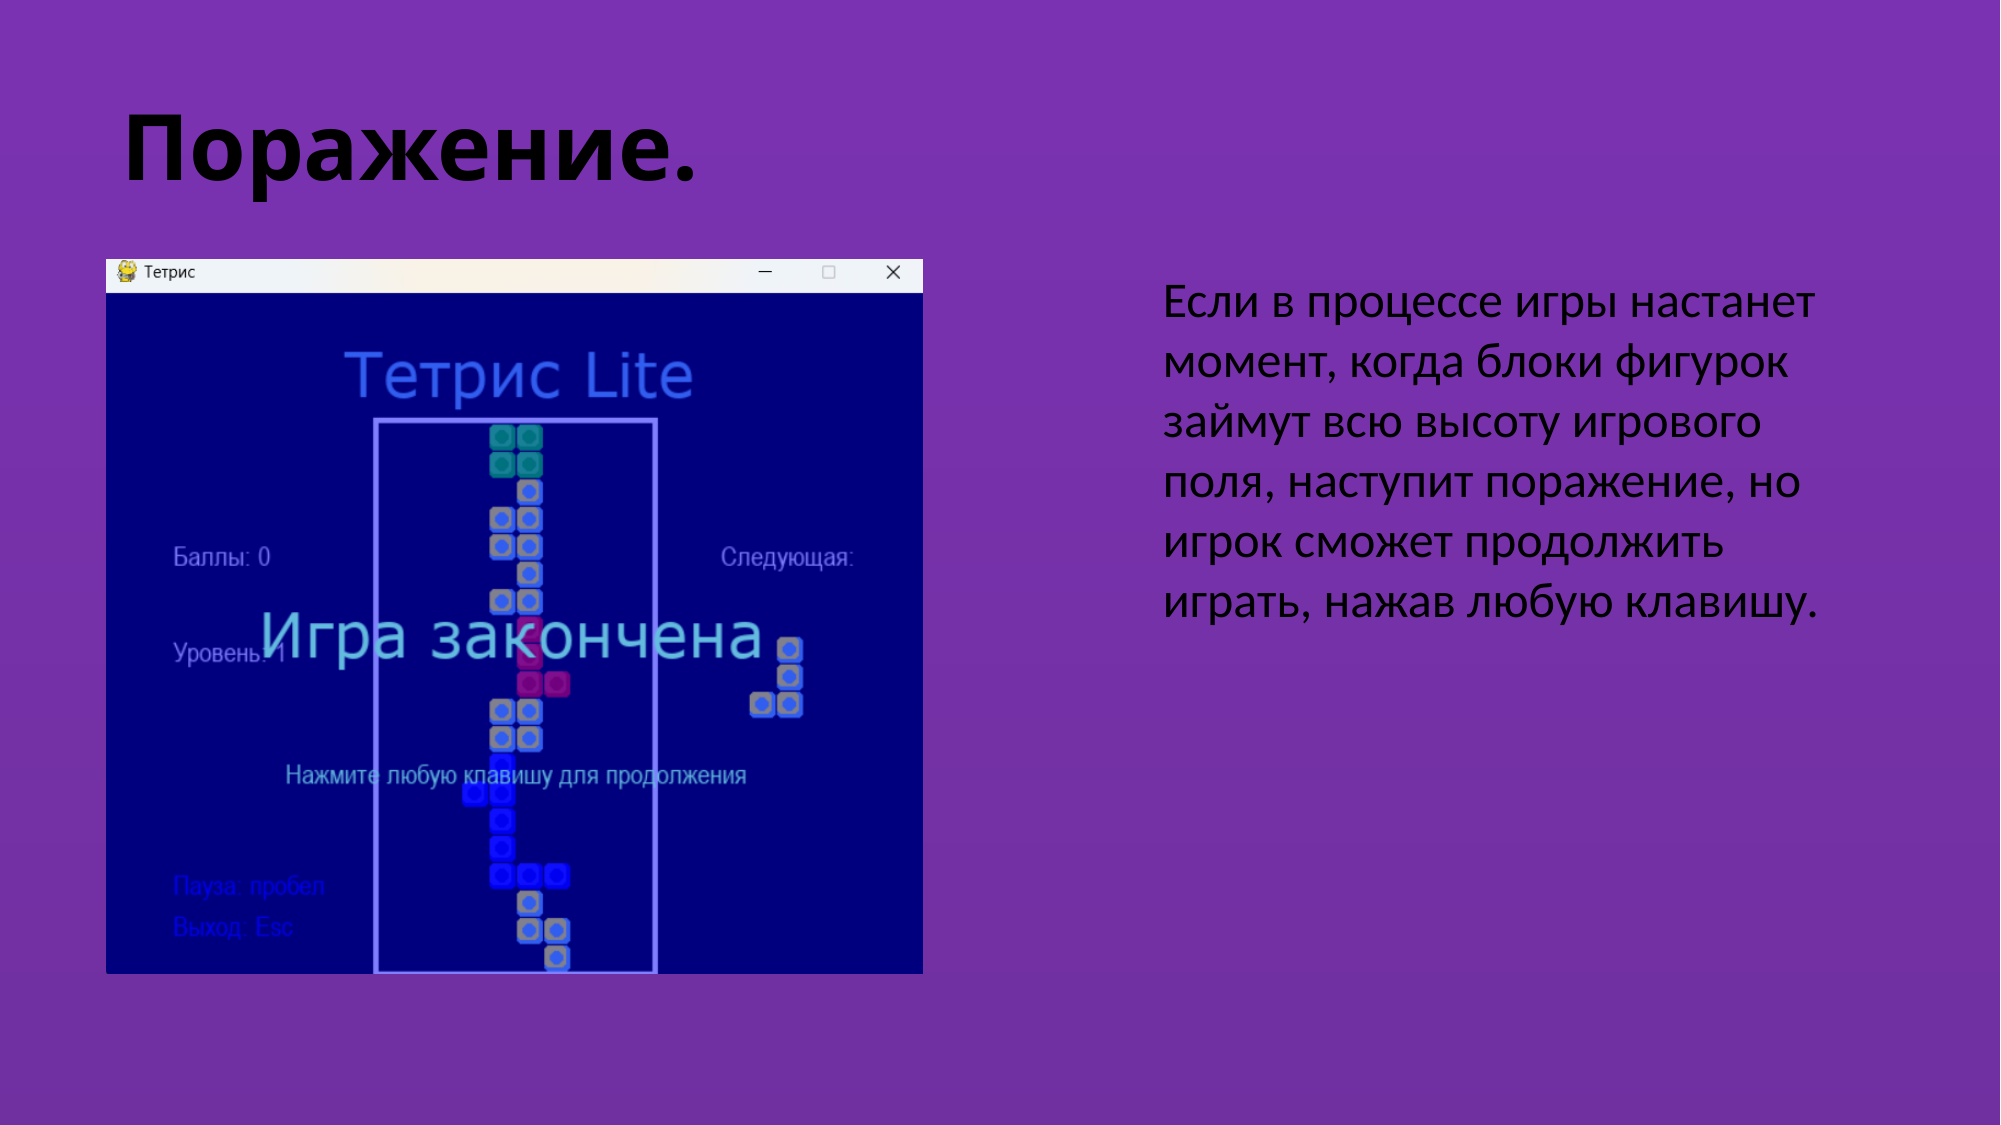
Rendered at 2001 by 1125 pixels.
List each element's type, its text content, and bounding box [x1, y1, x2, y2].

text_box Если в процессе игры настанет момент, когда блоки фигурок займут всю высоту игрового поля, наступит поражение, но игрок сможет продолжить играть, нажав любую клавишу. [1148, 259, 1880, 791]
title Поражение. [106, 42, 1832, 260]
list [106, 259, 923, 974]
